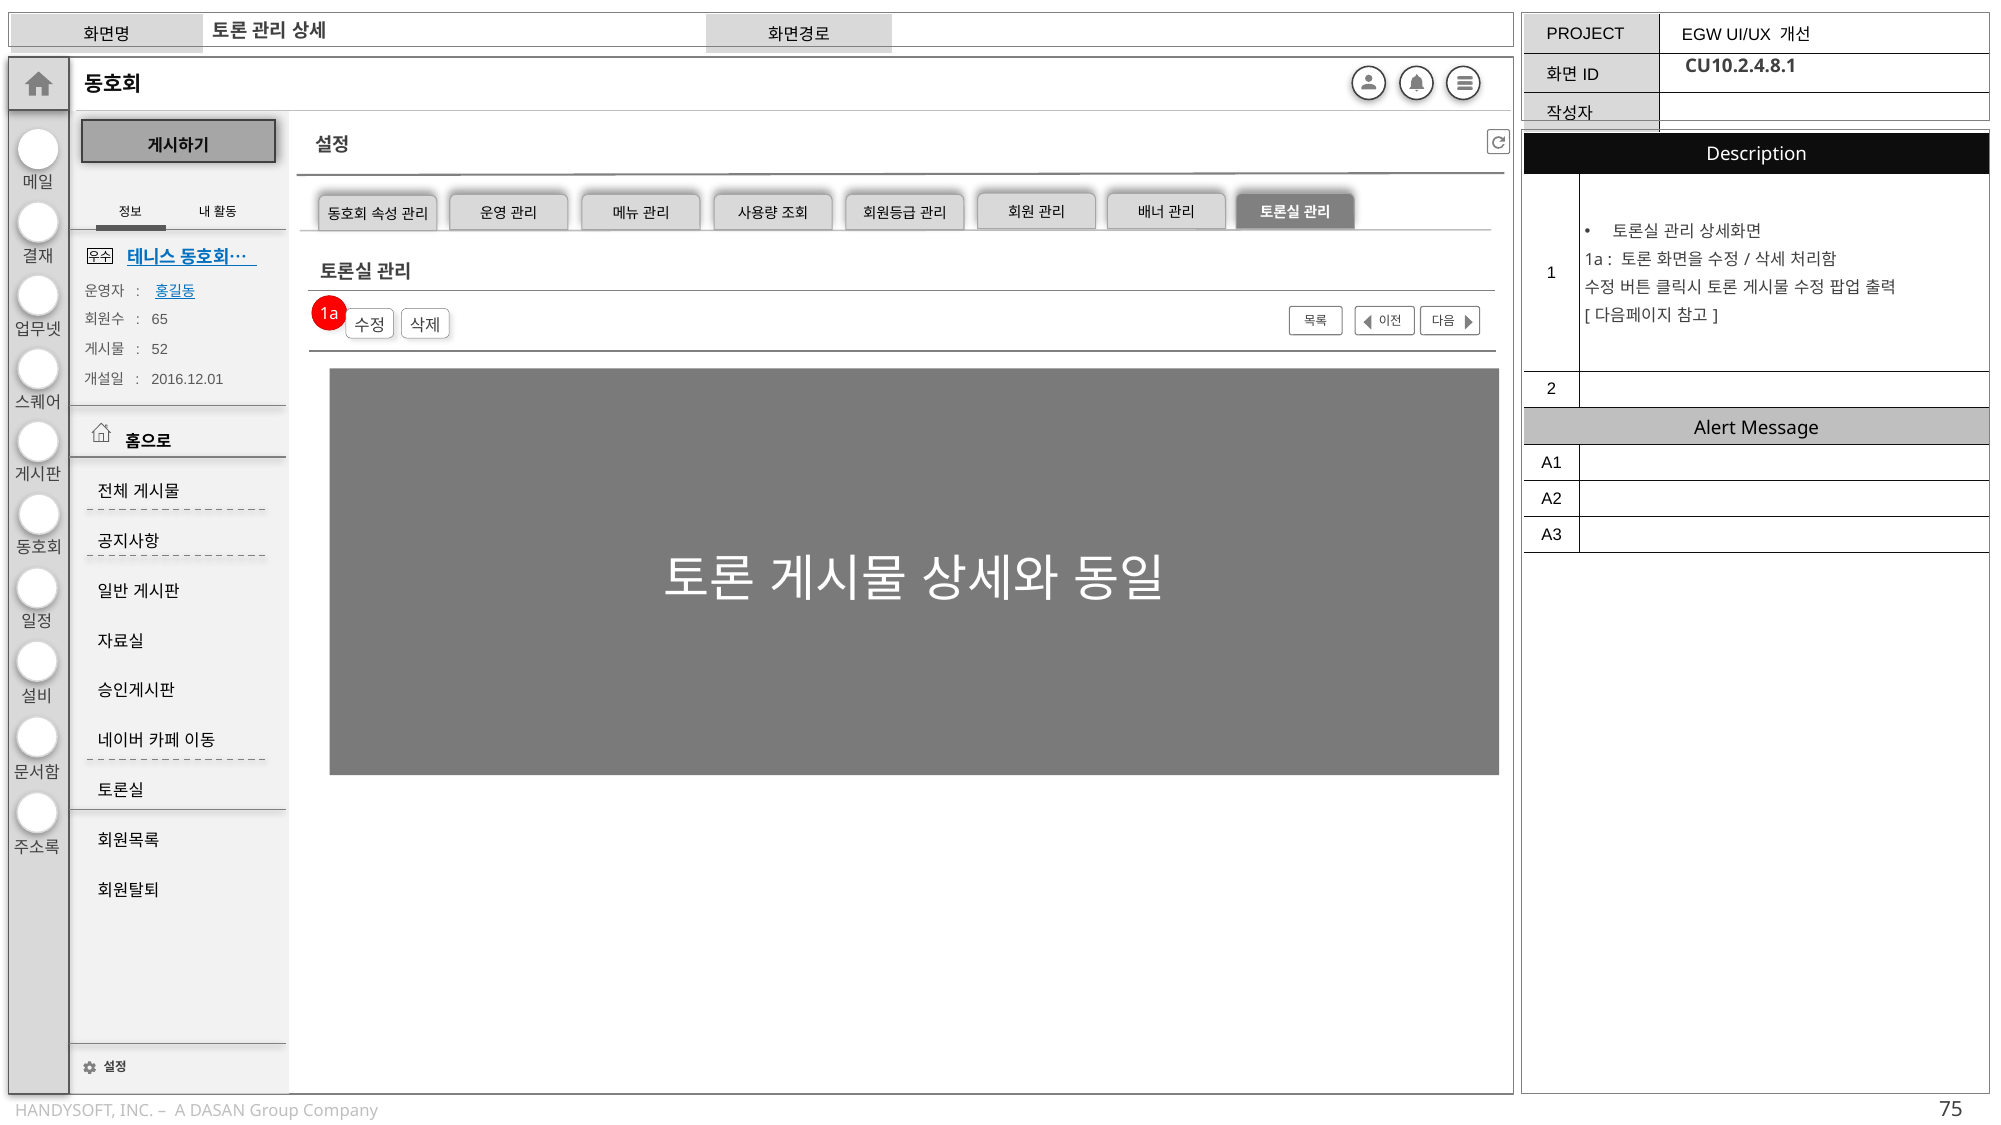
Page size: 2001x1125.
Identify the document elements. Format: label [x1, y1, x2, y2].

table_cell [1580, 445, 1989, 480]
text_box [212, 18, 539, 42]
text_box [1685, 54, 1986, 77]
text_box [299, 192, 1492, 231]
text_box [320, 260, 647, 283]
table_cell [1524, 372, 1579, 407]
text_box [1289, 306, 1480, 335]
table_cell [1524, 408, 1989, 444]
table_header [1524, 133, 1989, 173]
table_cell [1580, 481, 1989, 516]
picture [1457, 76, 1473, 90]
table_cell [1580, 372, 1989, 407]
table_cell [1524, 517, 1579, 552]
table_cell [1524, 174, 1579, 371]
text_box [296, 172, 1505, 176]
text_box [329, 368, 1500, 776]
text_box [311, 295, 450, 339]
text_box [1487, 129, 1510, 154]
table_cell [1524, 481, 1579, 516]
table_cell [1580, 517, 1989, 552]
table_cell [1524, 445, 1579, 480]
text_box [315, 132, 641, 156]
table_cell [1580, 174, 1989, 371]
